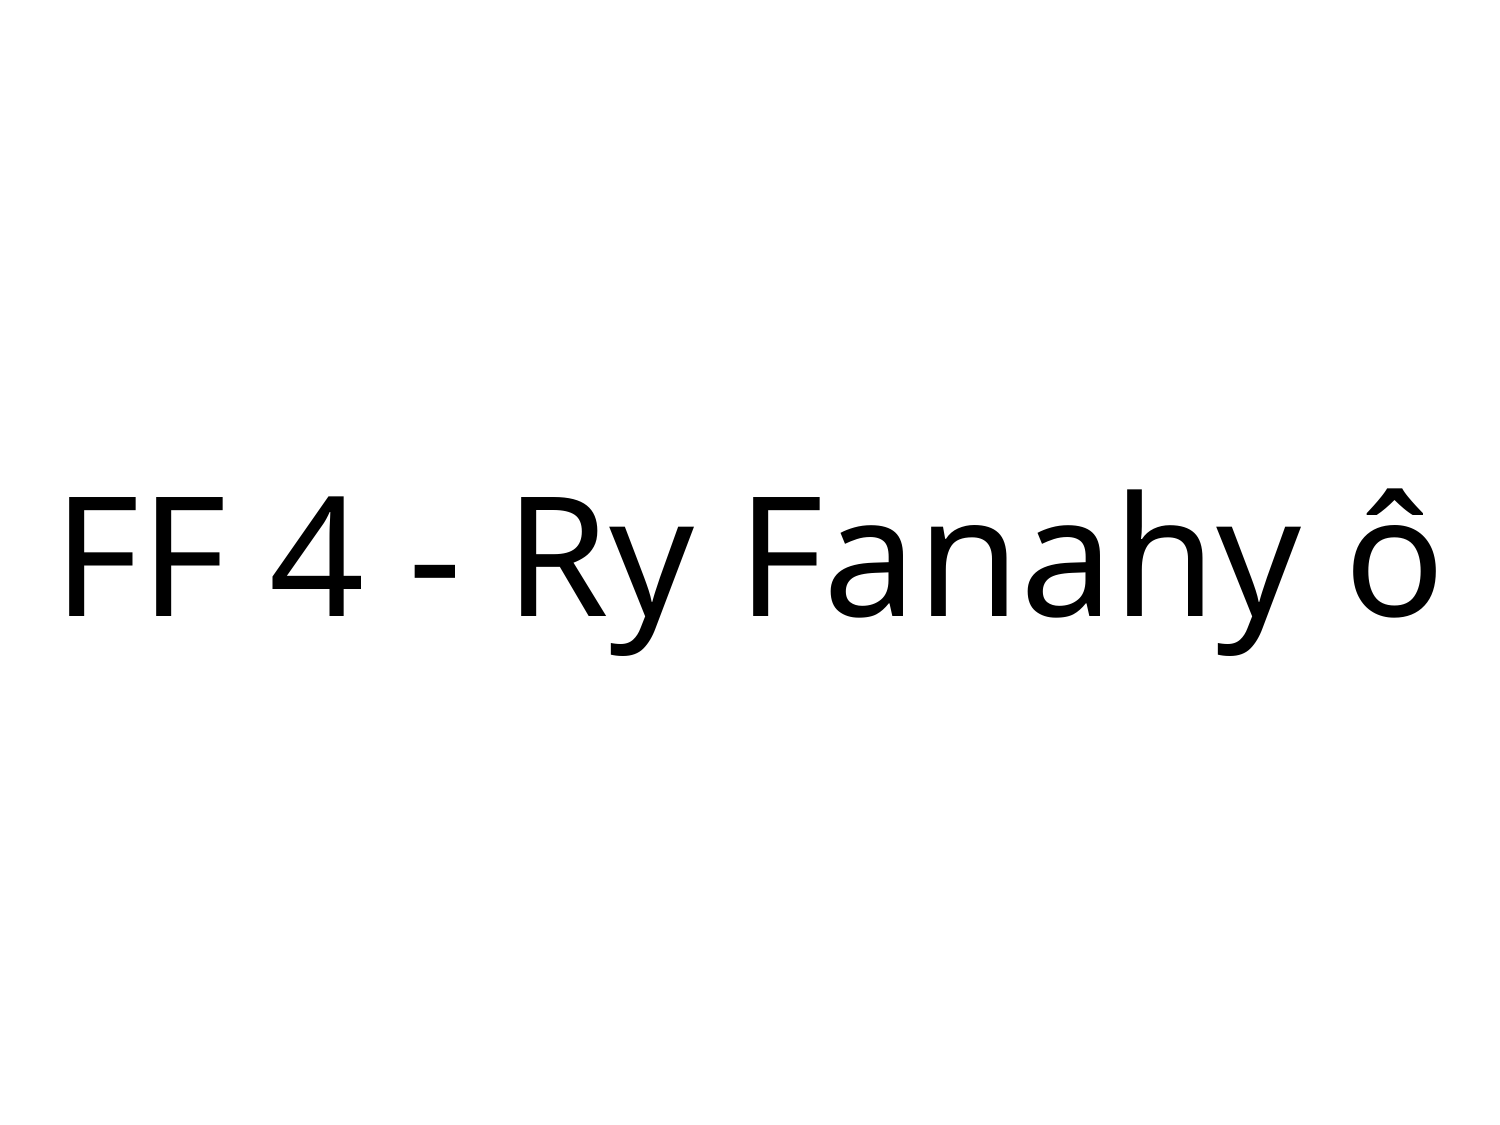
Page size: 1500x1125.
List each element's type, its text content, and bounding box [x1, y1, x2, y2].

title FF 4 - Ry Fanahy ô [0, 453, 1500, 672]
